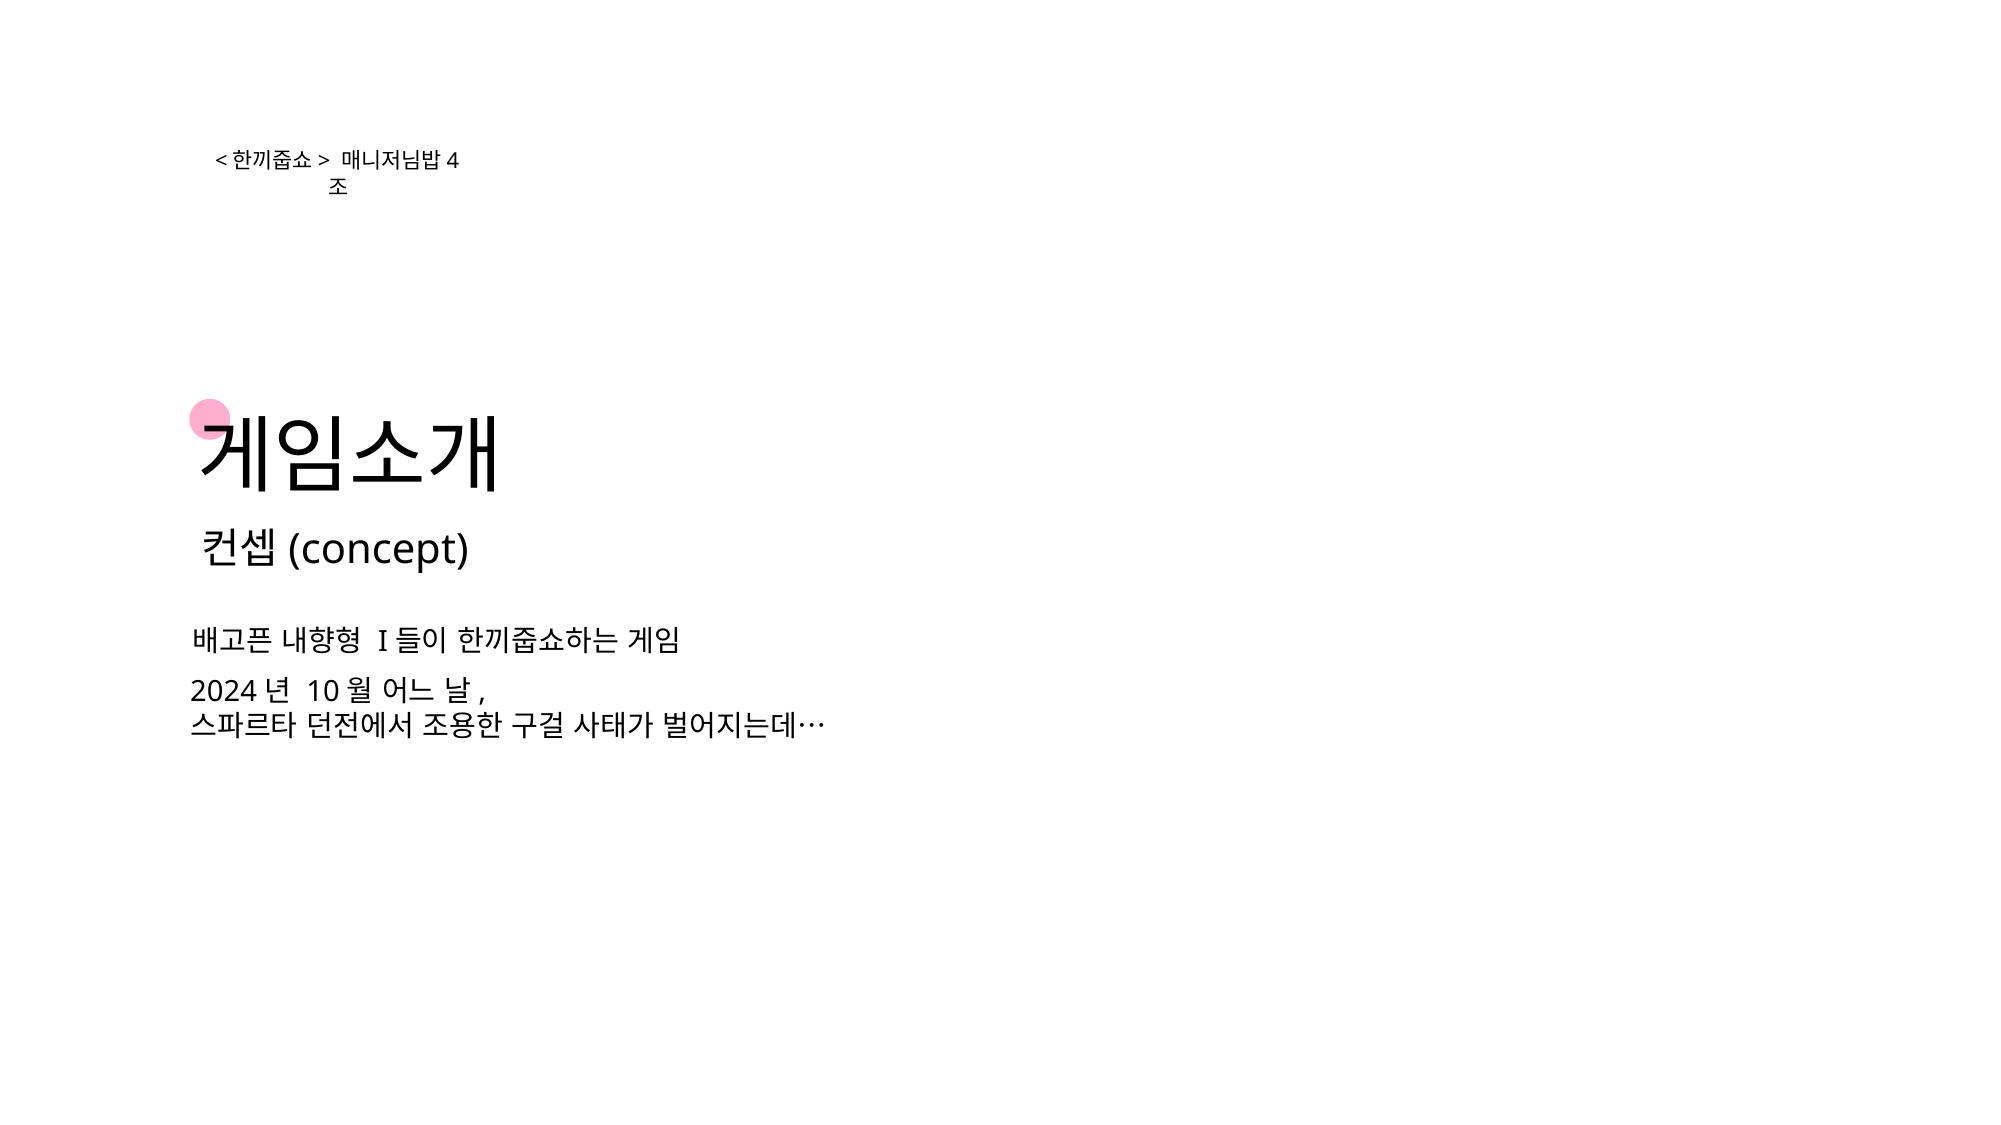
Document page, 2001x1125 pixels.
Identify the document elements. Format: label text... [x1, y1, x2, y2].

text_box 컨셉(concept) [186, 513, 484, 579]
text_box <한끼줍쇼> 매니저님밥4조 [200, 139, 476, 207]
text_box 배고픈 내향형 I들이 한끼줍쇼하는 게임 [177, 614, 697, 665]
text_box 게임소개 [182, 394, 518, 509]
text_box 2024년 10월 어느 날, 스파르타 던전에서 조용한 구걸 사태가 벌어지는데… [175, 665, 851, 750]
